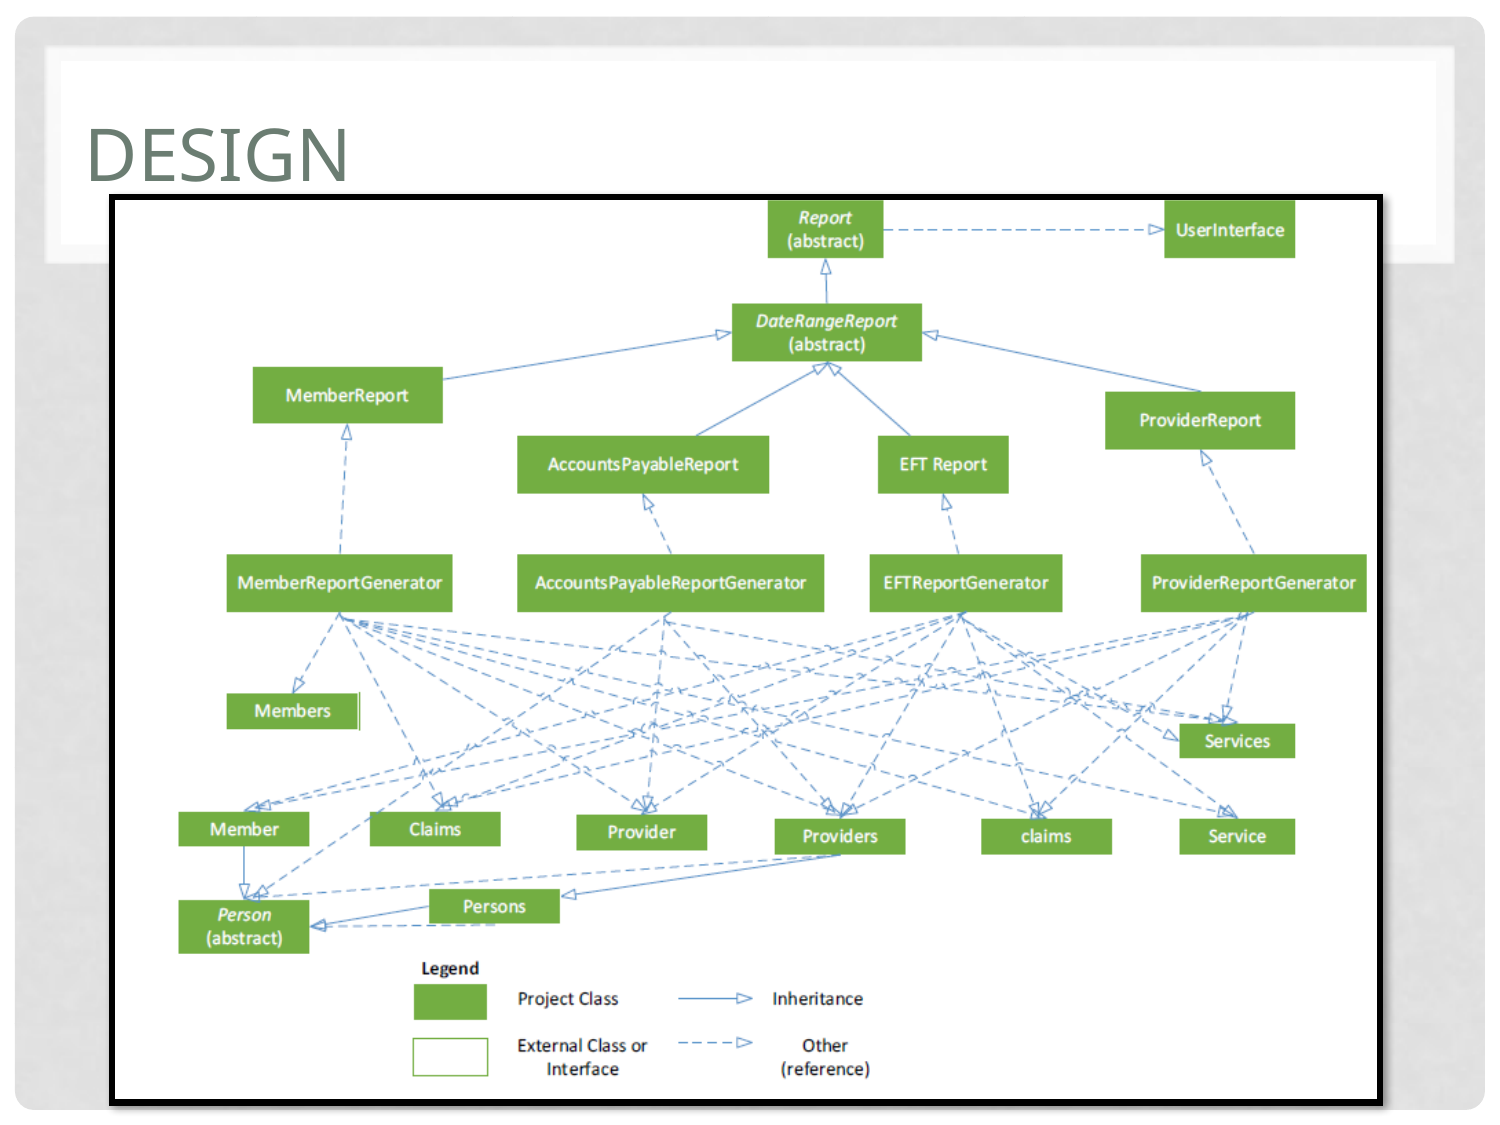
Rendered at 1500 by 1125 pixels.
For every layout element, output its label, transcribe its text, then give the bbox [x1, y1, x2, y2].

picture [114, 199, 1378, 1100]
title design [69, 66, 1425, 238]
